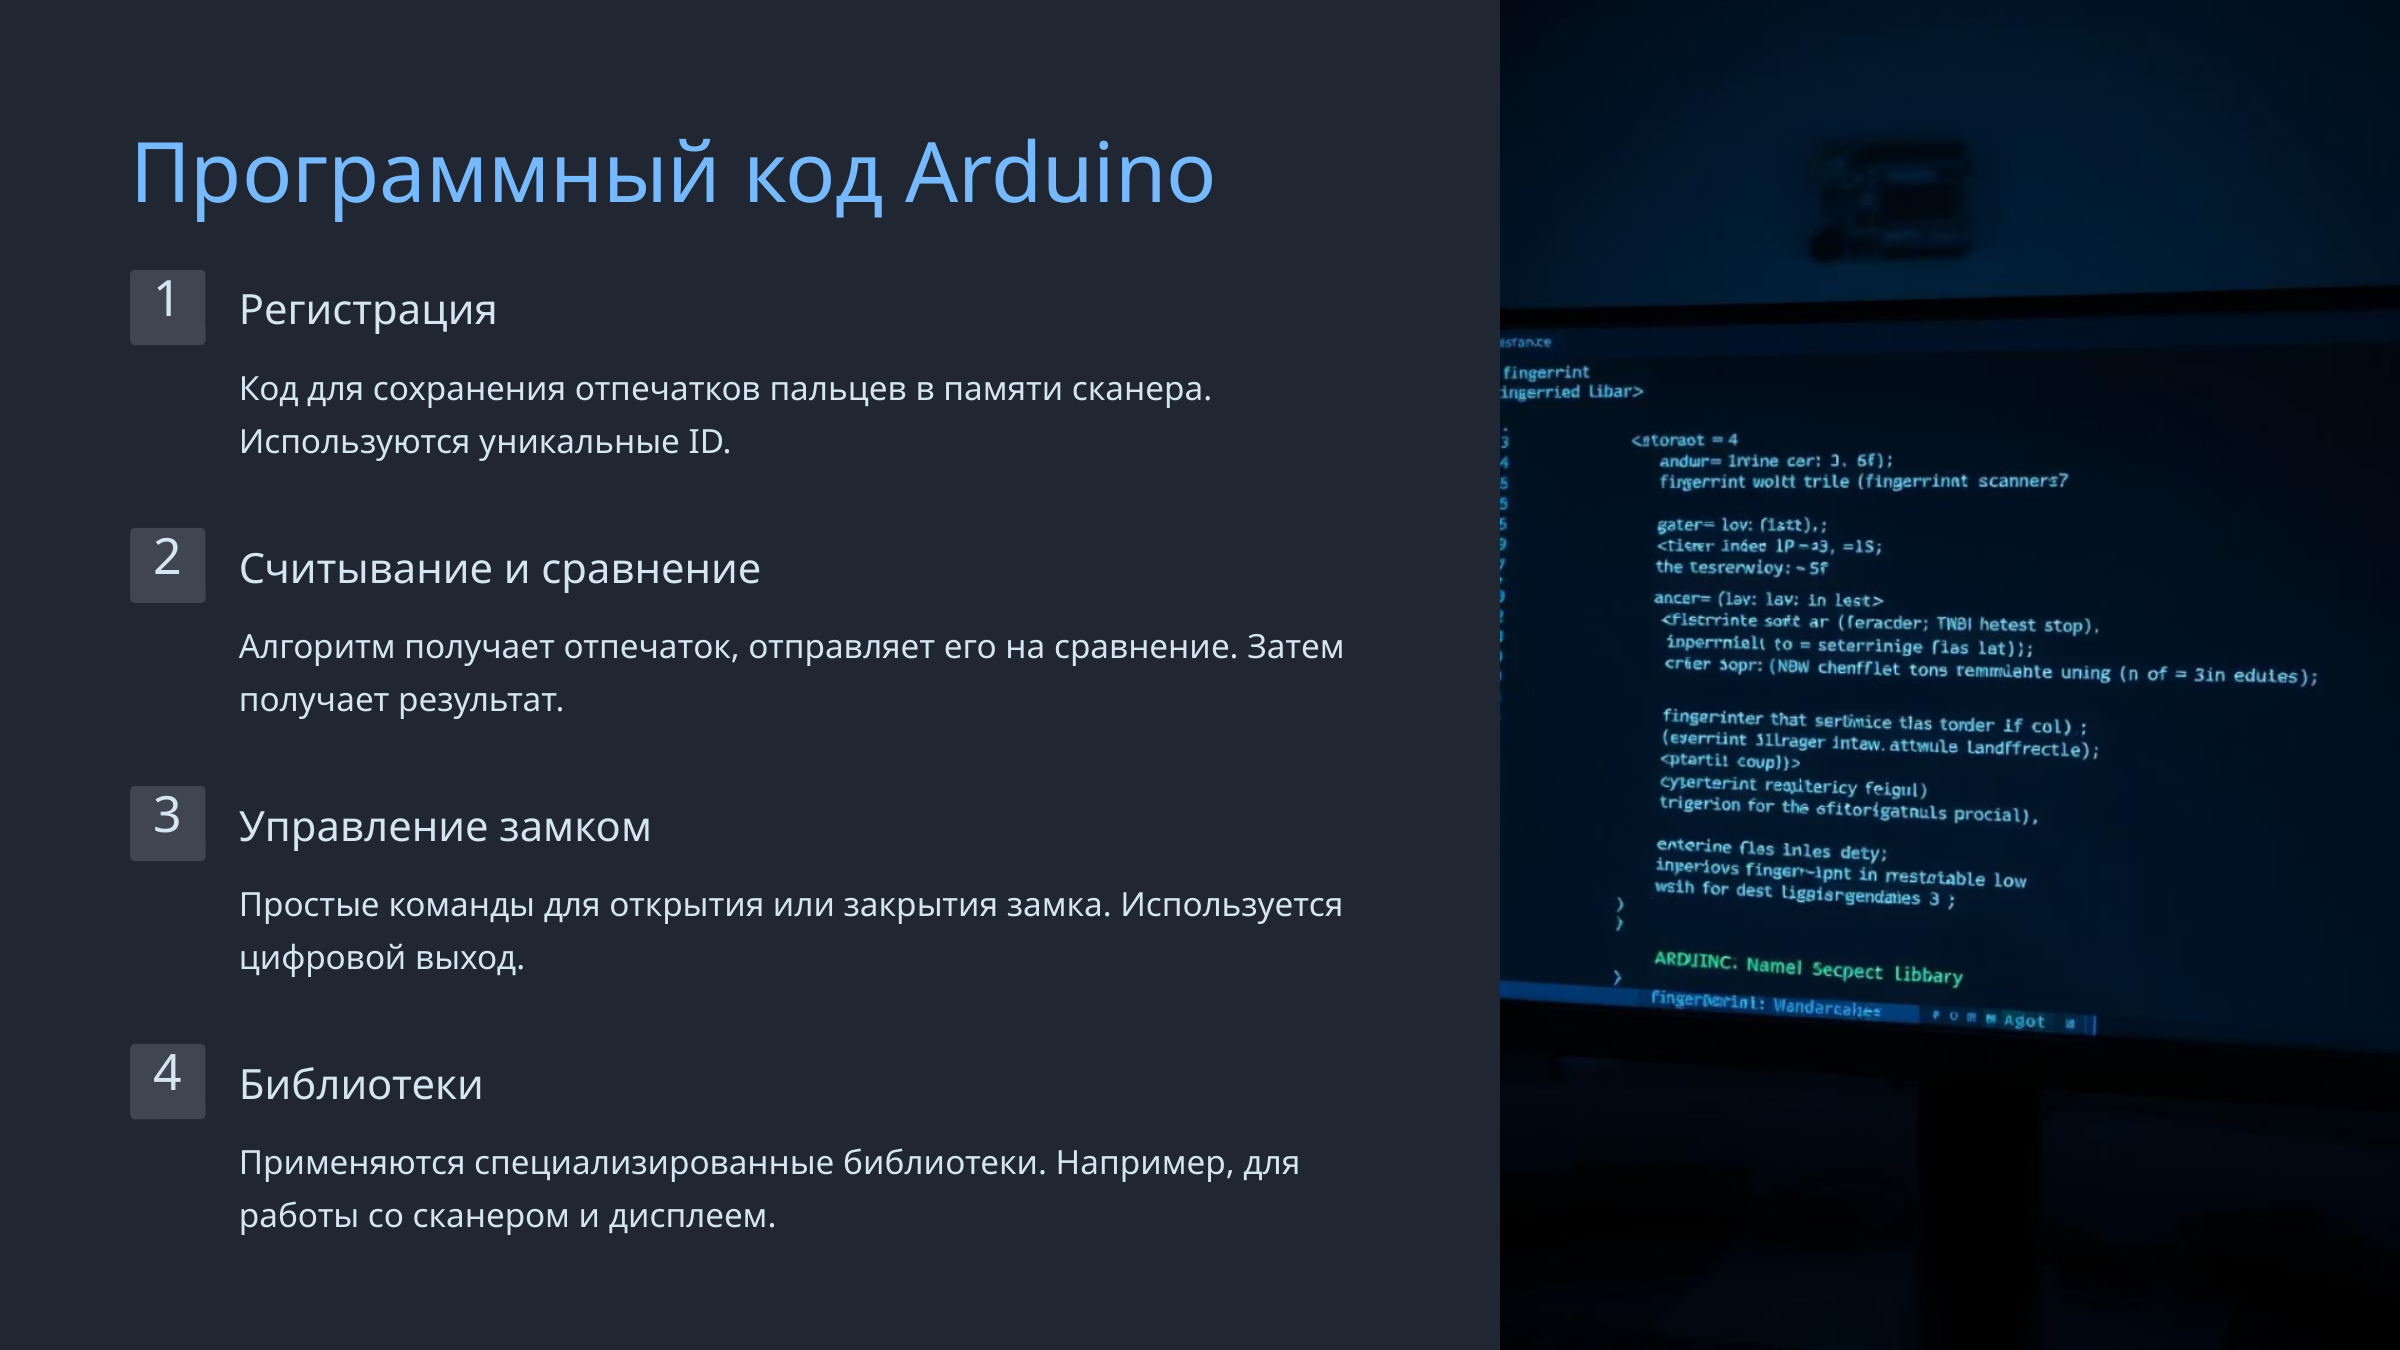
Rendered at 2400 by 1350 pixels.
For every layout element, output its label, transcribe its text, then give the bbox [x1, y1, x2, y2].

text_box Код для сохранения отпечатков пальцев в памяти сканера. Используются уникальные ID. [238, 353, 1370, 461]
text_box Простые команды для открытия или закрытия замка. Используется цифровой выход. [238, 869, 1370, 977]
text_box Считывание и сравнение [238, 539, 784, 592]
text_box Библиотеки [238, 1055, 658, 1108]
text_box Управление замком [238, 797, 669, 850]
text_box Применяются специализированные библиотеки. Например, для работы со сканером и дисплеем. [238, 1127, 1370, 1235]
text_box 1 [142, 276, 193, 339]
text_box [130, 785, 206, 862]
text_box [130, 269, 206, 346]
text_box 3 [142, 792, 193, 855]
text_box Программный код Arduino [130, 114, 1274, 220]
text_box [130, 527, 206, 604]
text_box Алгоритм получает отпечаток, отправляет его на сравнение. Затем получает результат. [238, 611, 1370, 719]
text_box [130, 1043, 206, 1120]
picture [1499, 0, 2400, 1350]
text_box 2 [142, 534, 193, 597]
text_box 4 [142, 1050, 193, 1113]
text_box Регистрация [238, 281, 658, 334]
